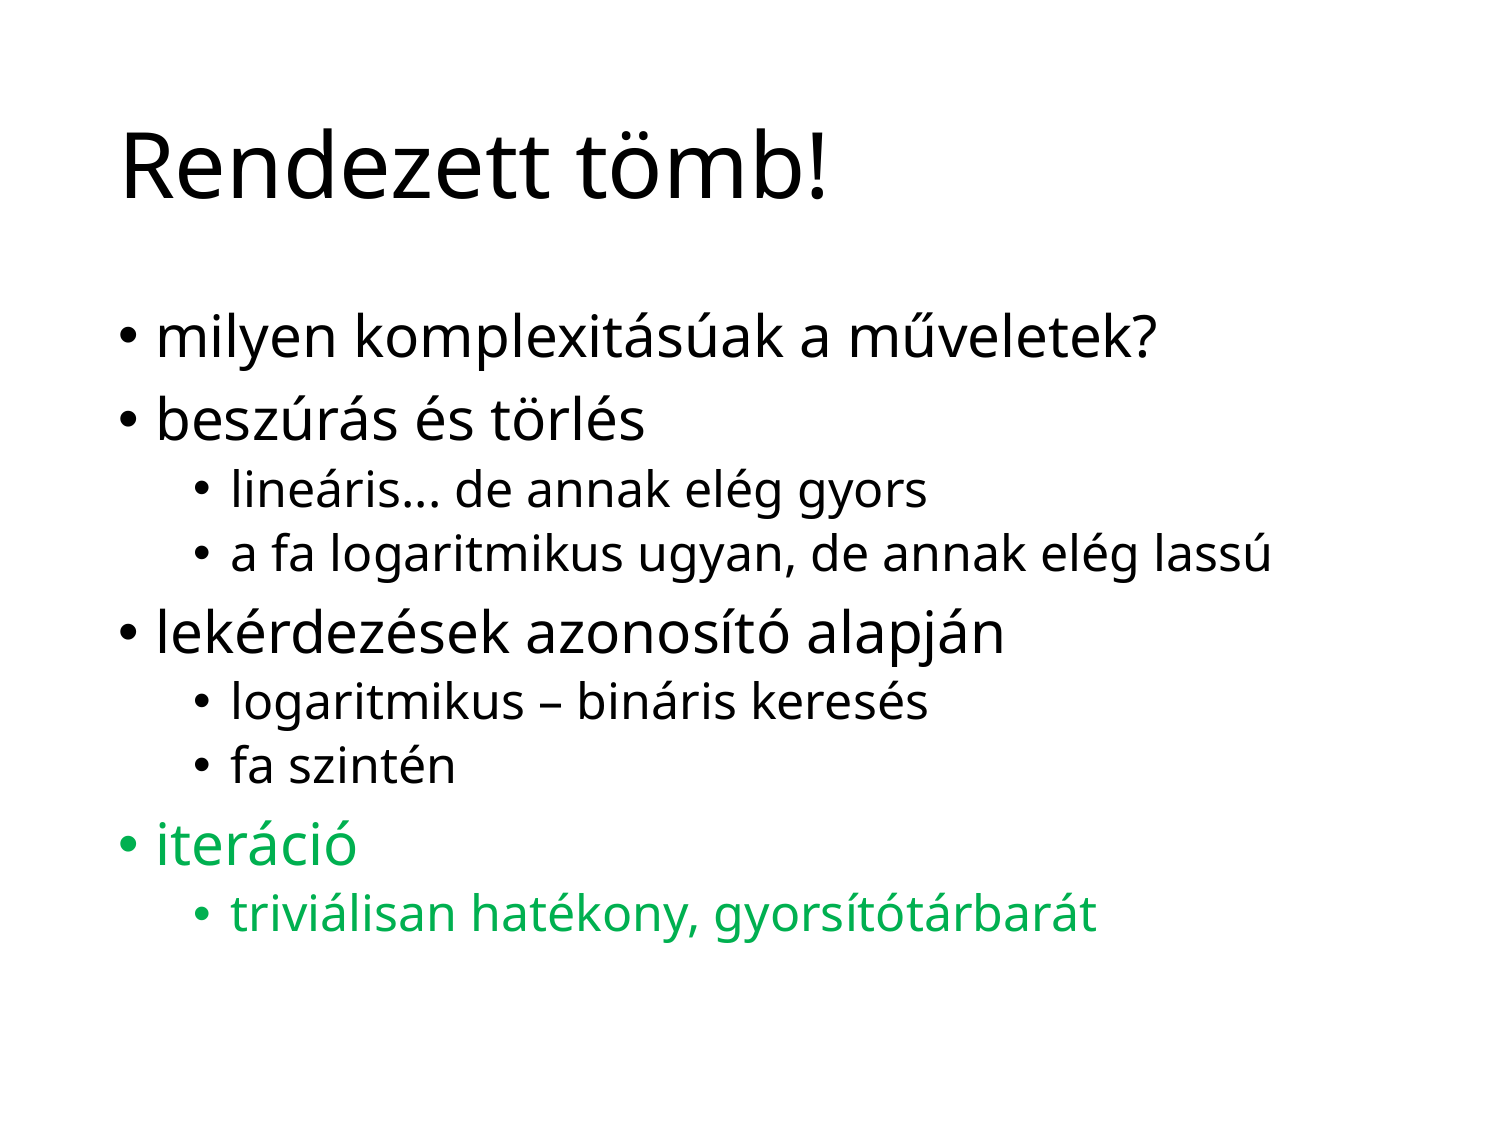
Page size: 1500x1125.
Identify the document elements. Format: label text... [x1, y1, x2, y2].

title Rendezett tömb! [103, 59, 1397, 278]
list milyen komplexitásúak a műveletek? beszúrás és törlés lineáris... de annak elég gyors a fa logaritmikus ugyan, de annak elég lassú lekérdezések azonosító alapján logaritmikus – bináris keresés fa szintén iteráció triviálisan hatékony, gyorsítótárbarát [103, 299, 1397, 1114]
